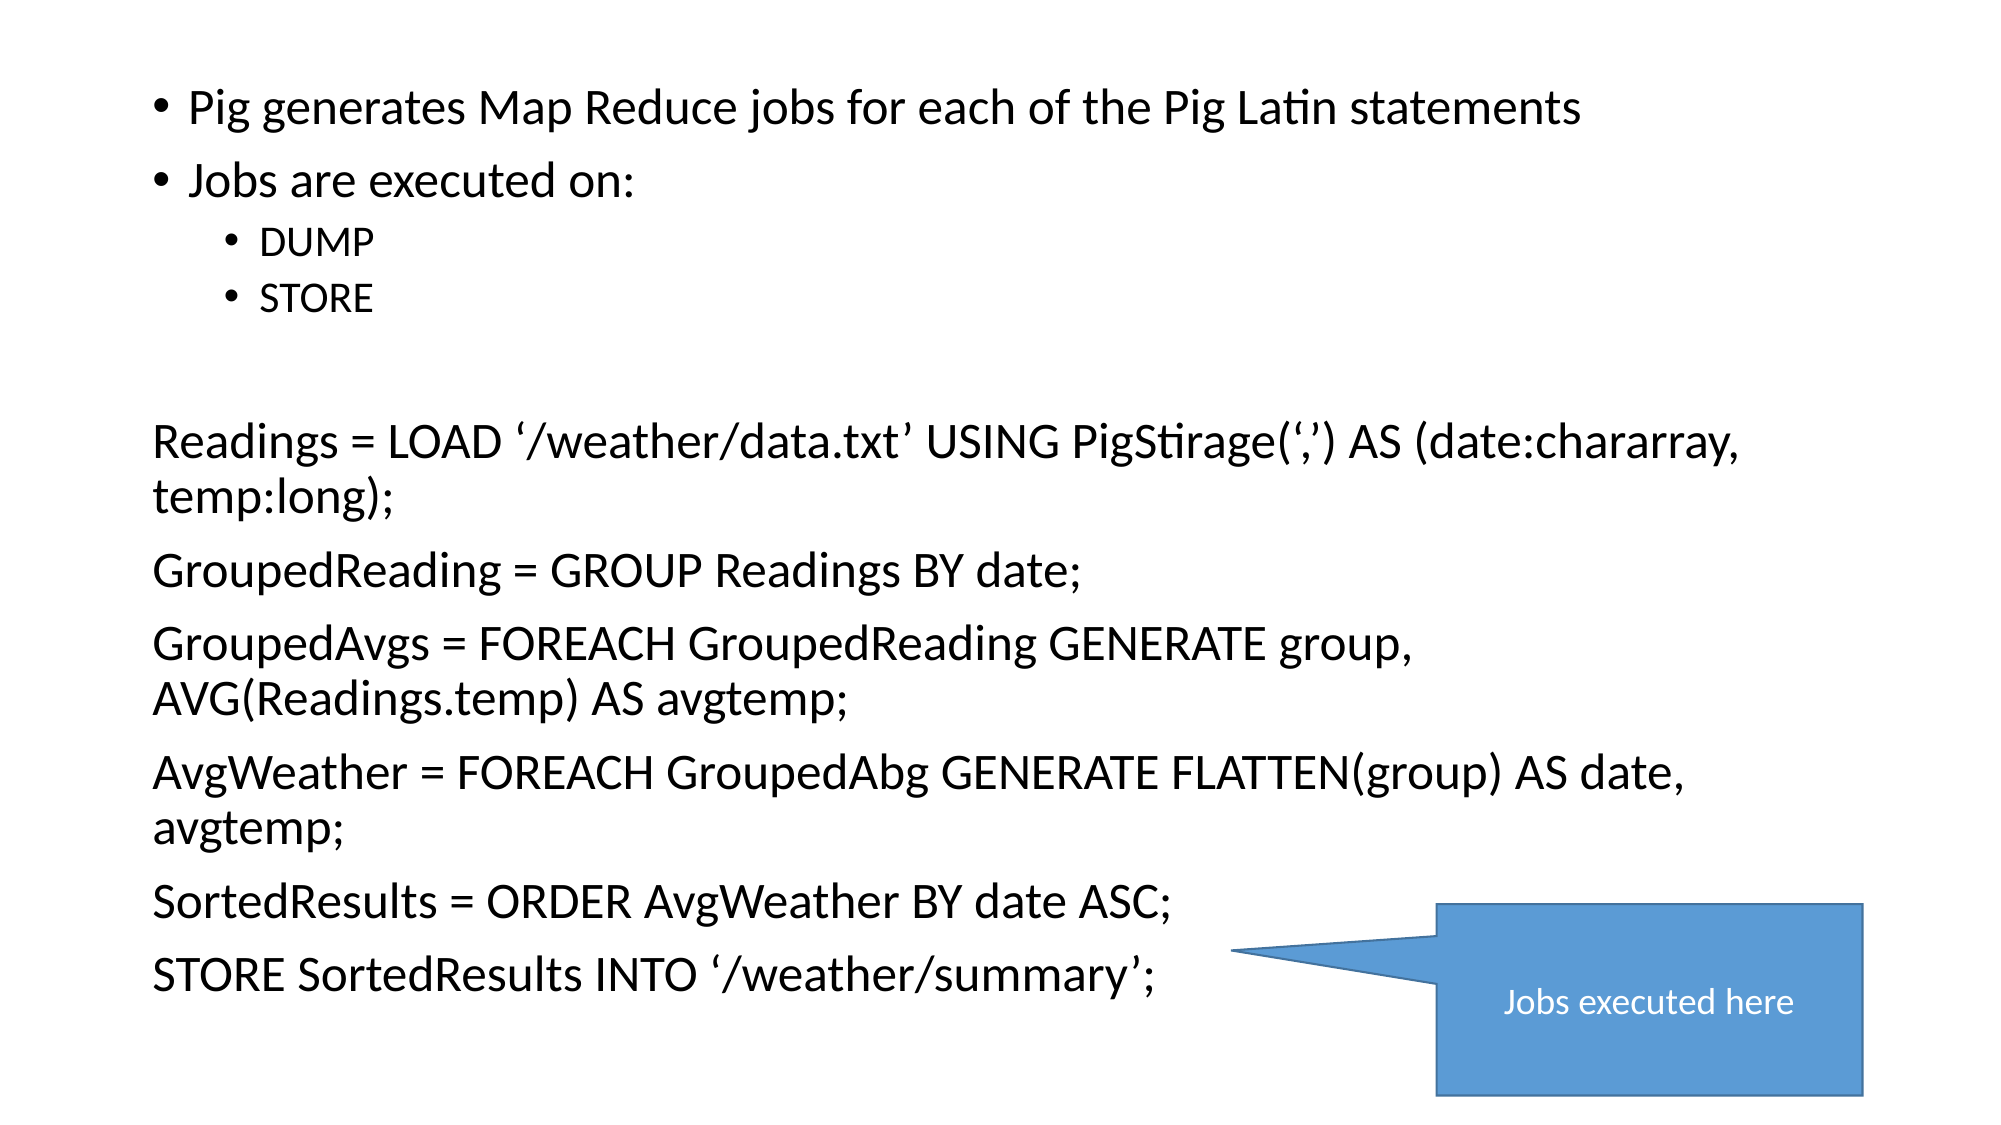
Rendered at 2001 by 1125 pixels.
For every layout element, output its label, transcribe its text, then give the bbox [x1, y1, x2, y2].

list Pig generates Map Reduce jobs for each of the Pig Latin statements Jobs are executed on: DUMP STORE Readings = LOAD ‘/weather/data.txt’ USING PigStirage(‘,’) AS (date:chararray, temp:long); GroupedReading = GROUP Readings BY date; GroupedAvgs = FOREACH GroupedReading GENERATE group, AVG(Readings.temp) AS avgtemp; AvgWeather = FOREACH GroupedAbg GENERATE FLATTEN(group) AS date, avgtemp; SortedResults = ORDER AvgWeather BY date ASC; STORE SortedResults INTO ‘/weather/summary’; [137, 72, 1863, 1014]
text_box Jobs executed here [1230, 903, 1864, 1097]
